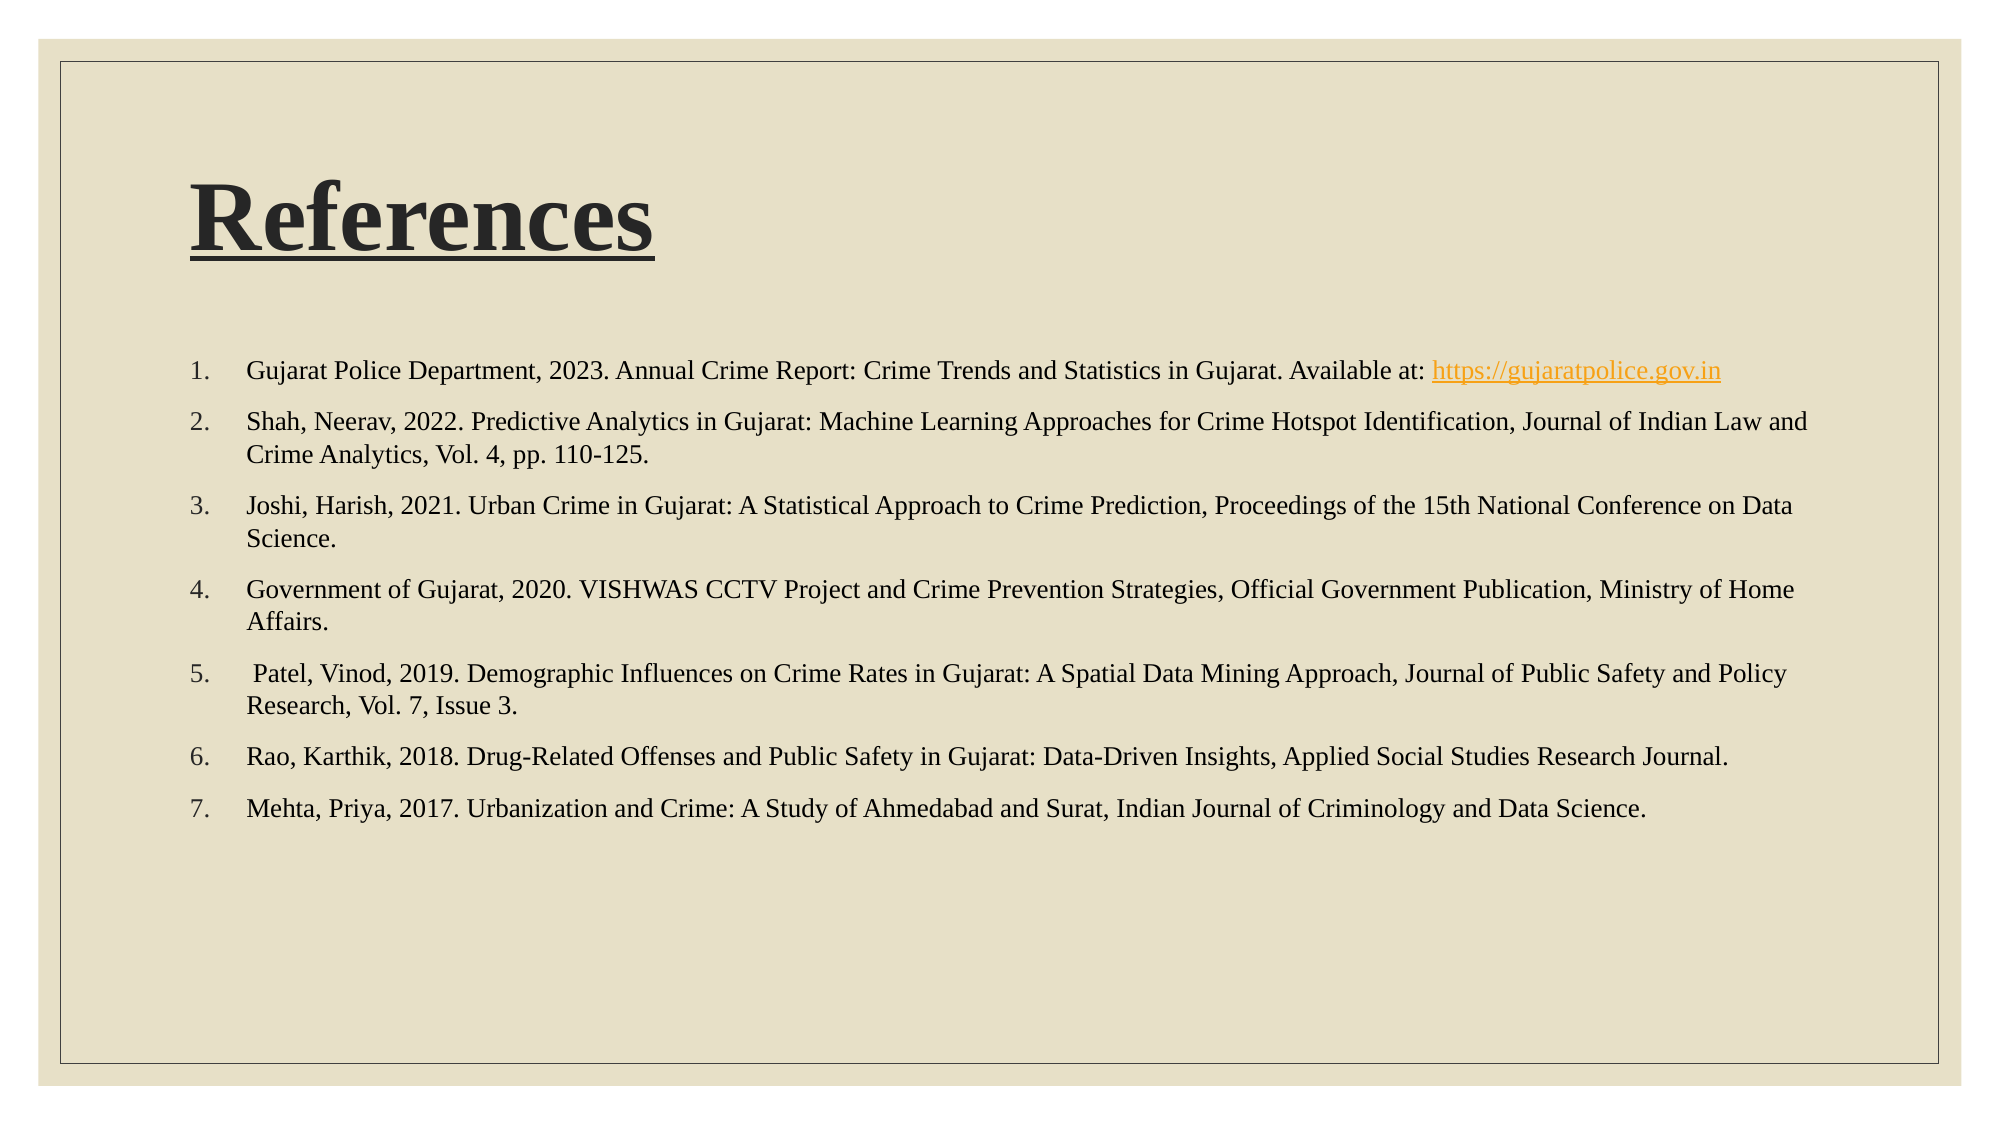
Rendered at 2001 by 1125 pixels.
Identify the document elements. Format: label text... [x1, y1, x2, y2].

title References [174, 105, 1825, 331]
list Gujarat Police Department, 2023. Annual Crime Report: Crime Trends and Statistics in Gujarat. Available at: https://gujaratpolice.gov.in Shah, Neerav, 2022. Predictive Analytics in Gujarat: Machine Learning Approaches for Crime Hotspot Identification, Journal of Indian Law and Crime Analytics, Vol. 4, pp. 110-125. Joshi, Harish, 2021. Urban Crime in Gujarat: A Statistical Approach to Crime Prediction, Proceedings of the 15th National Conference on Data Science. Government of Gujarat, 2020. VISHWAS CCTV Project and Crime Prevention Strategies, Official Government Publication, Ministry of Home Affairs. Patel, Vinod, 2019. Demographic Influences on Crime Rates in Gujarat: A Spatial Data Mining Approach, Journal of Public Safety and Policy Research, Vol. 7, Issue 3. Rao, Karthik, 2018. Drug-Related Offenses and Public Safety in Gujarat: Data-Driven Insights, Applied Social Studies Research Journal. Mehta, Priya, 2017. Urbanization and Crime: A Study of Ahmedabad and Surat, Indian Journal of Criminology and Data Science. [174, 345, 1825, 990]
